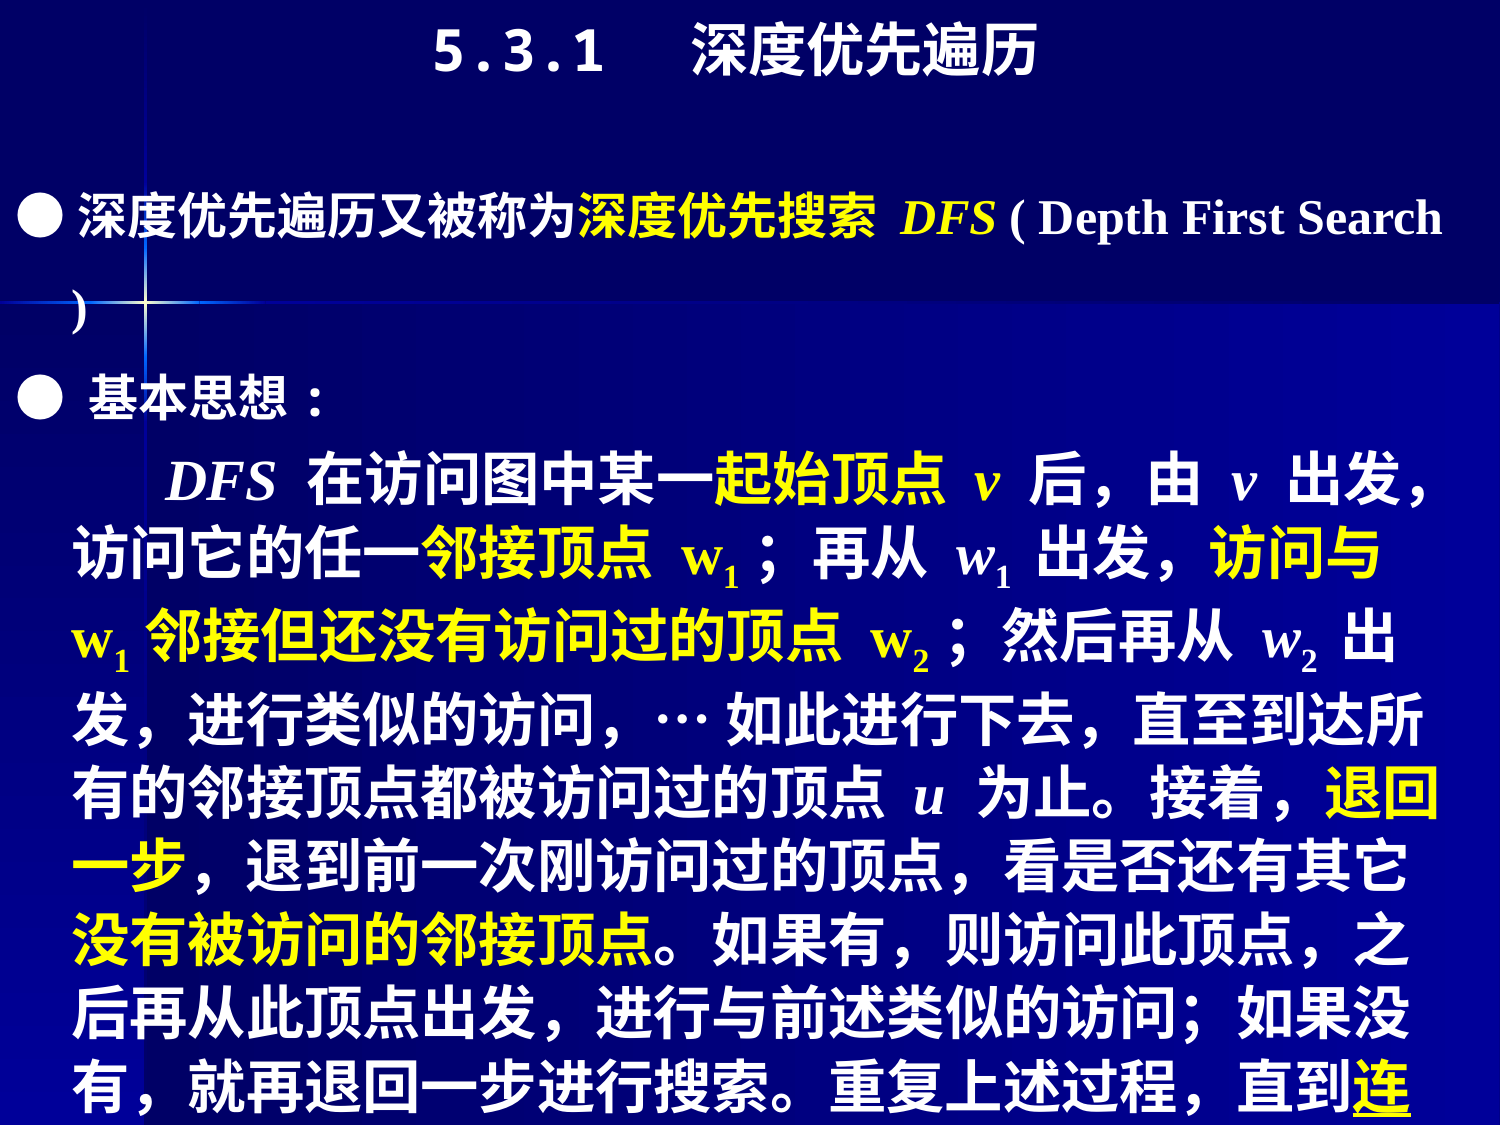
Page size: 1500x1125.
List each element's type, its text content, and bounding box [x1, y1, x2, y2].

list 5.3.1 深度优先遍历 ●深度优先遍历又被称为深度优先搜索 DFS ( Depth First Search ) ● 基本思想: DFS 在访问图中某一起始顶点 v 后，由 v 出发，访问它的任一邻接顶点 w1；再从 w1 出发，访问与 w1邻接但还没有访问过的顶点 w2；然后再从 w2 出发，进行类似的访问，… 如此进行下去，直至到达所有的邻接顶点都被访问过的顶点 u 为止。接着，退回一步，退到前一次刚访问过的顶点，看是否还有其它没有被访问的邻接顶点。如果有，则访问此顶点，之后再从此顶点出发，进行与前述类似的访问；如果没有，就再退回一步进行搜索。重复上述过程，直到连通图中所有顶点都被访问过为止。 [0, 18, 1471, 1095]
